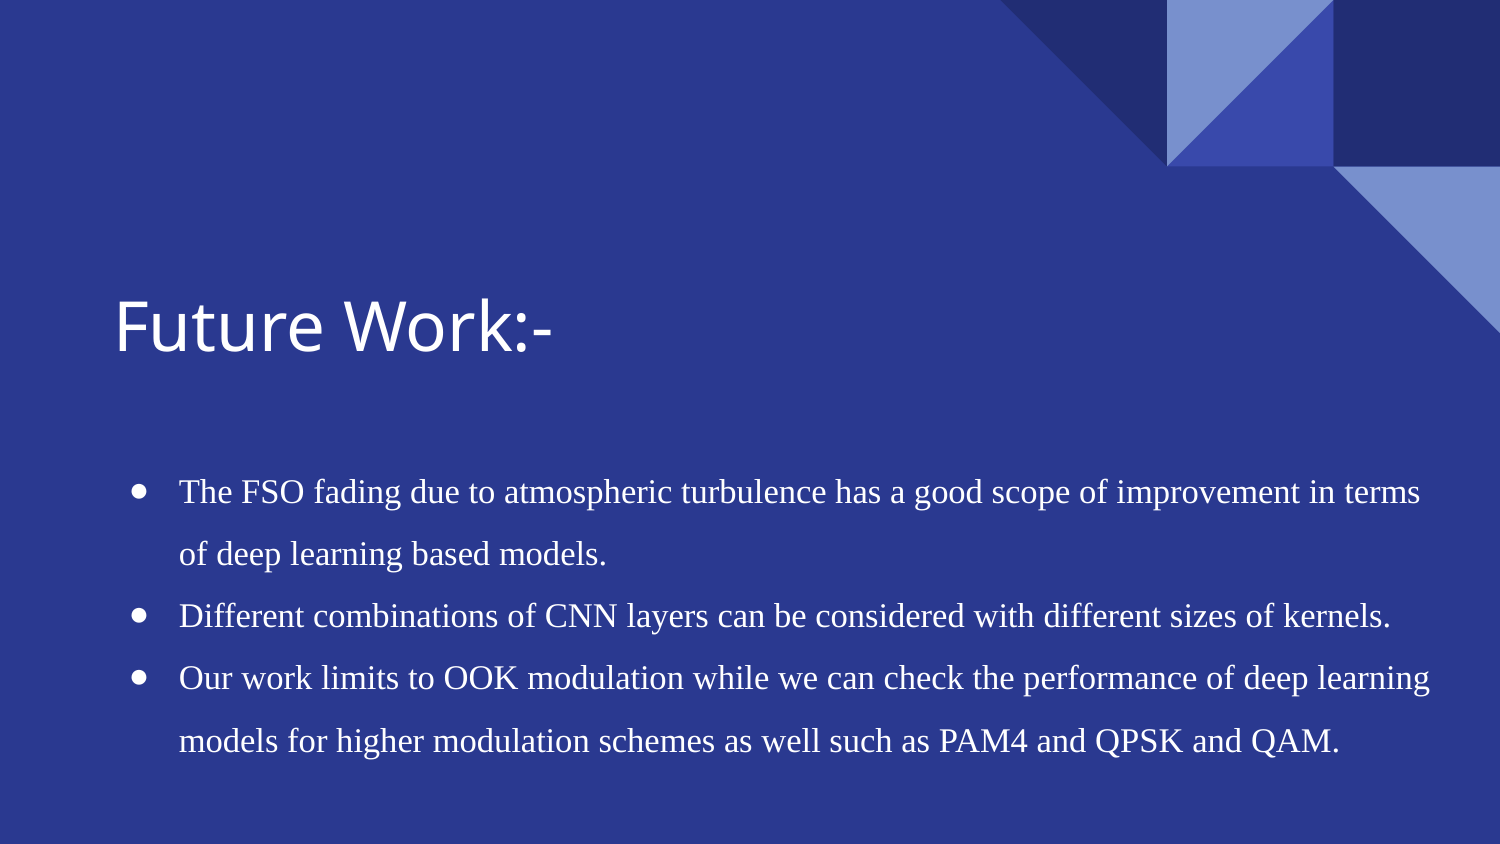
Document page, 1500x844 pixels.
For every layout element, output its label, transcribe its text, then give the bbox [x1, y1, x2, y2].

title Future Work:- The FSO fading due to atmospheric turbulence has a good scope of improvement in terms of deep learning based models. Different combinations of CNN layers can be considered with different sizes of kernels. Our work limits to OOK modulation while we can check the performance of deep learning models for higher modulation schemes as well such as PAM4 and QPSK and QAM. [98, 267, 1447, 811]
